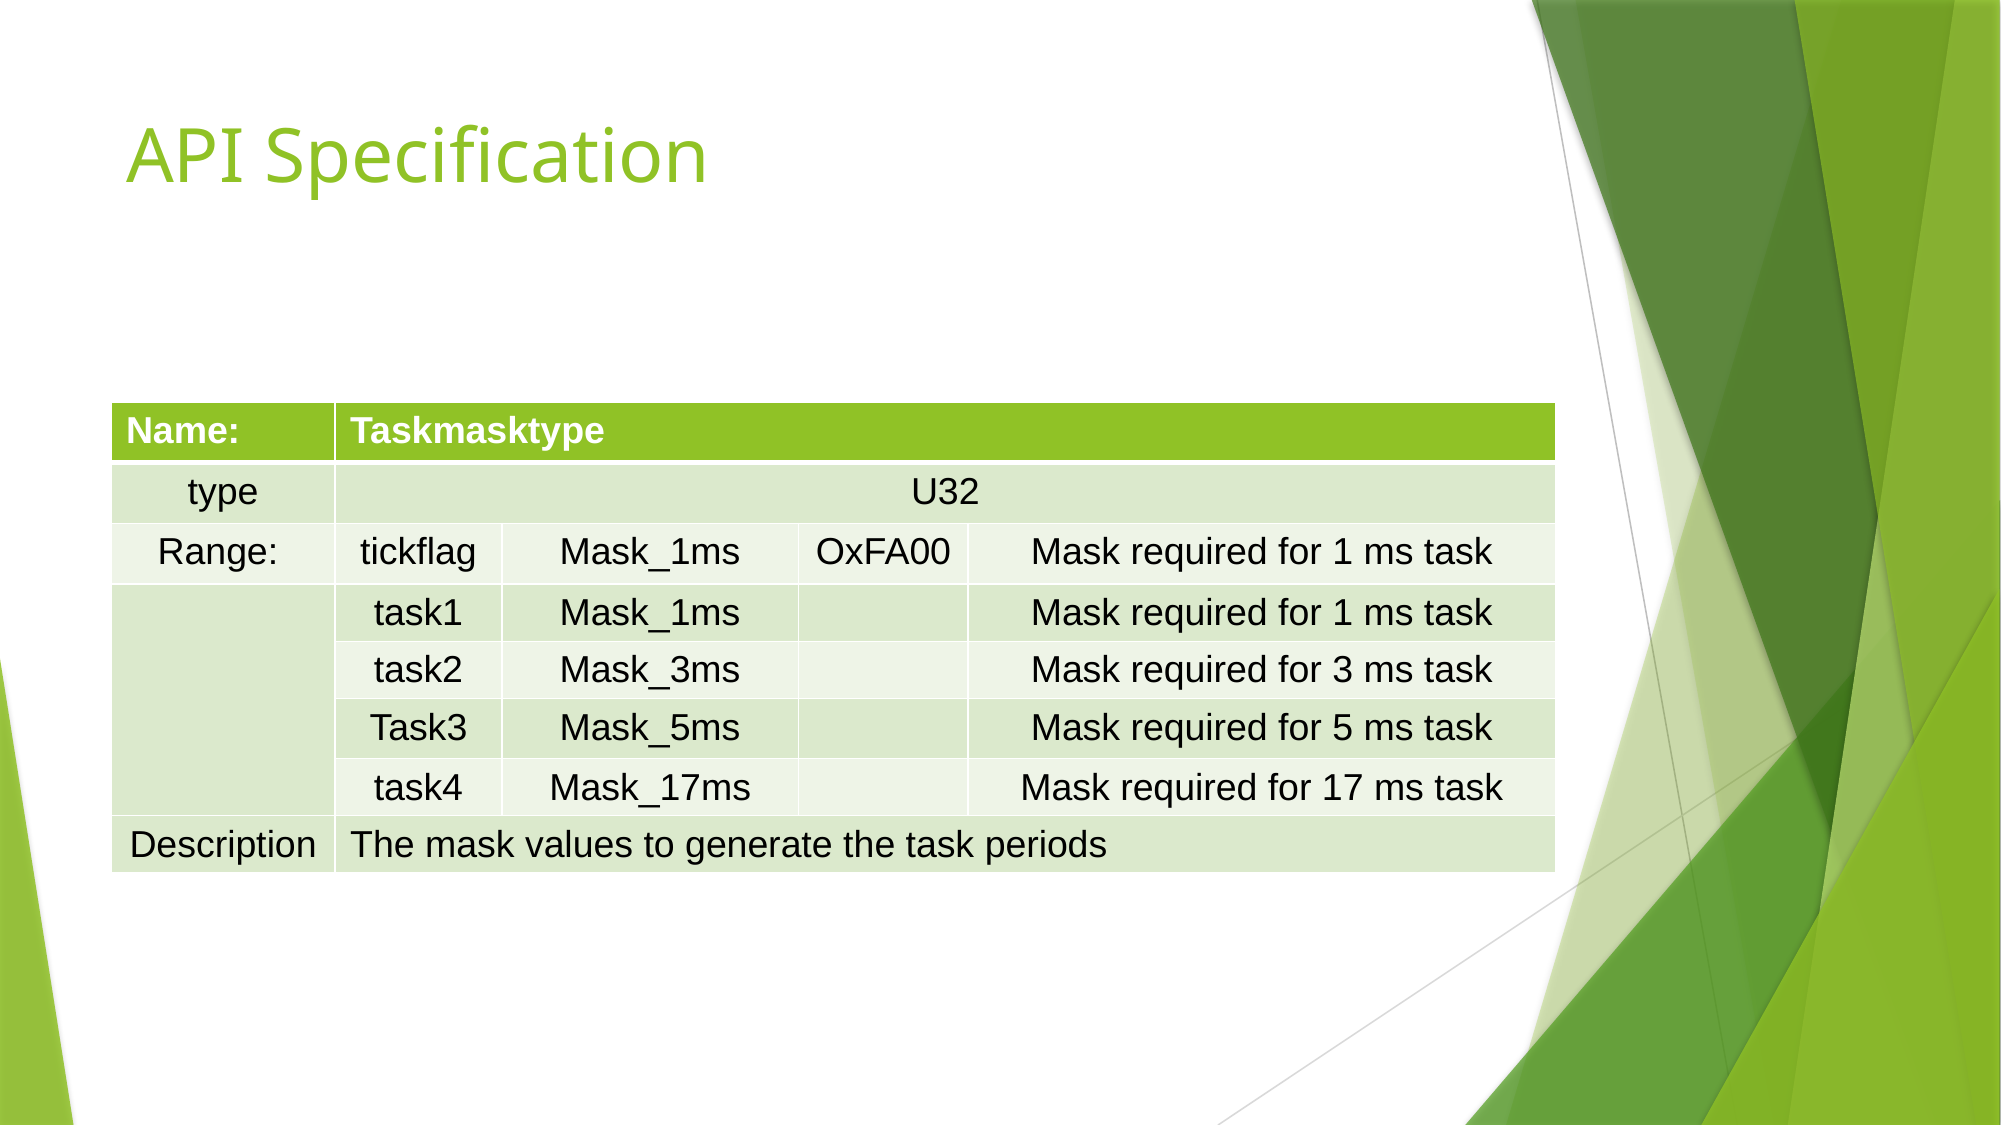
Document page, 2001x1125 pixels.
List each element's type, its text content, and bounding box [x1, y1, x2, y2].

table_cell Mask required for 3 ms task [969, 642, 1555, 698]
table_cell Description [112, 816, 334, 872]
title API Specification [111, 99, 734, 210]
table_cell Mask_5ms [503, 699, 798, 758]
table_cell [799, 699, 967, 758]
table_cell Mask required for 17 ms task [969, 759, 1555, 815]
table_cell Task3 [336, 699, 501, 758]
table_cell type [112, 465, 334, 523]
table_cell task1 [336, 585, 501, 641]
table_header Name: [112, 403, 334, 460]
table_cell Mask required for 5 ms task [969, 699, 1555, 758]
table_cell task2 [336, 642, 501, 698]
table_cell Mask_17ms [503, 759, 798, 815]
table_cell U32 [336, 465, 1555, 523]
table_cell Range: [112, 524, 334, 583]
table_cell [799, 759, 967, 815]
table_cell [799, 642, 967, 698]
table_cell [799, 585, 967, 641]
table_header Taskmasktype [336, 403, 1555, 460]
table_cell Mask required for 1 ms task [969, 585, 1555, 641]
table_cell Mask_3ms [503, 642, 798, 698]
table_cell task4 [336, 759, 501, 815]
table_cell tickflag [336, 524, 501, 583]
table_cell Mask_1ms [503, 585, 798, 641]
table_cell Mask required for 1 ms task [969, 524, 1555, 583]
table_cell Mask_1ms [503, 524, 798, 583]
table_cell OxFA00 [799, 524, 967, 583]
table_cell The mask values to generate the task periods [336, 816, 1555, 872]
table_cell [112, 585, 334, 815]
